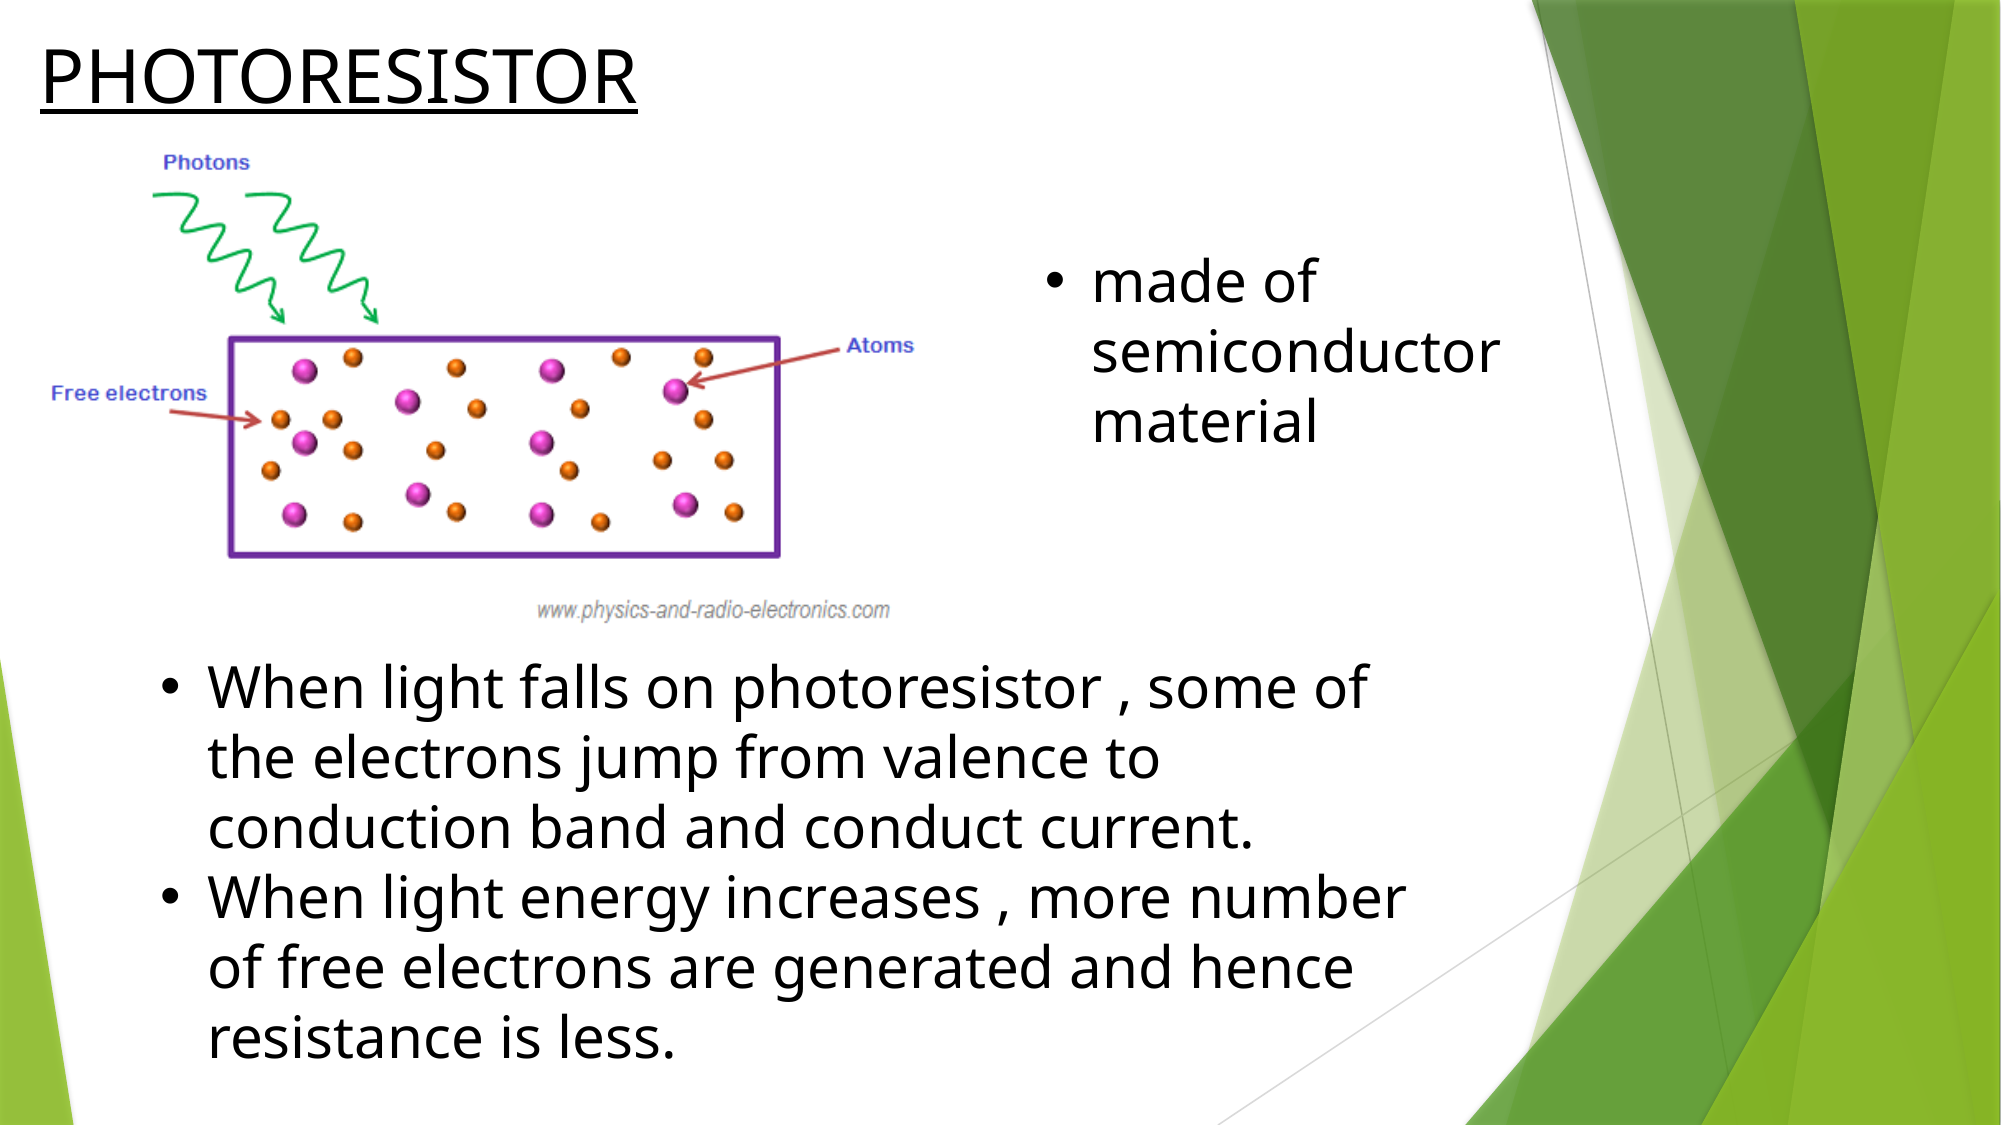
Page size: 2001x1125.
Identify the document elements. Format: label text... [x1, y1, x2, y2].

title PHOTORESISTOR [25, 20, 1436, 238]
picture [41, 142, 931, 644]
text_box When light falls on photoresistor , some of the electrons jump from valence to conduction band and conduct current. When light energy increases , more number of free electrons are generated and hence resistance is less. [145, 643, 1476, 1078]
text_box made of semiconductor material [1030, 237, 1578, 507]
